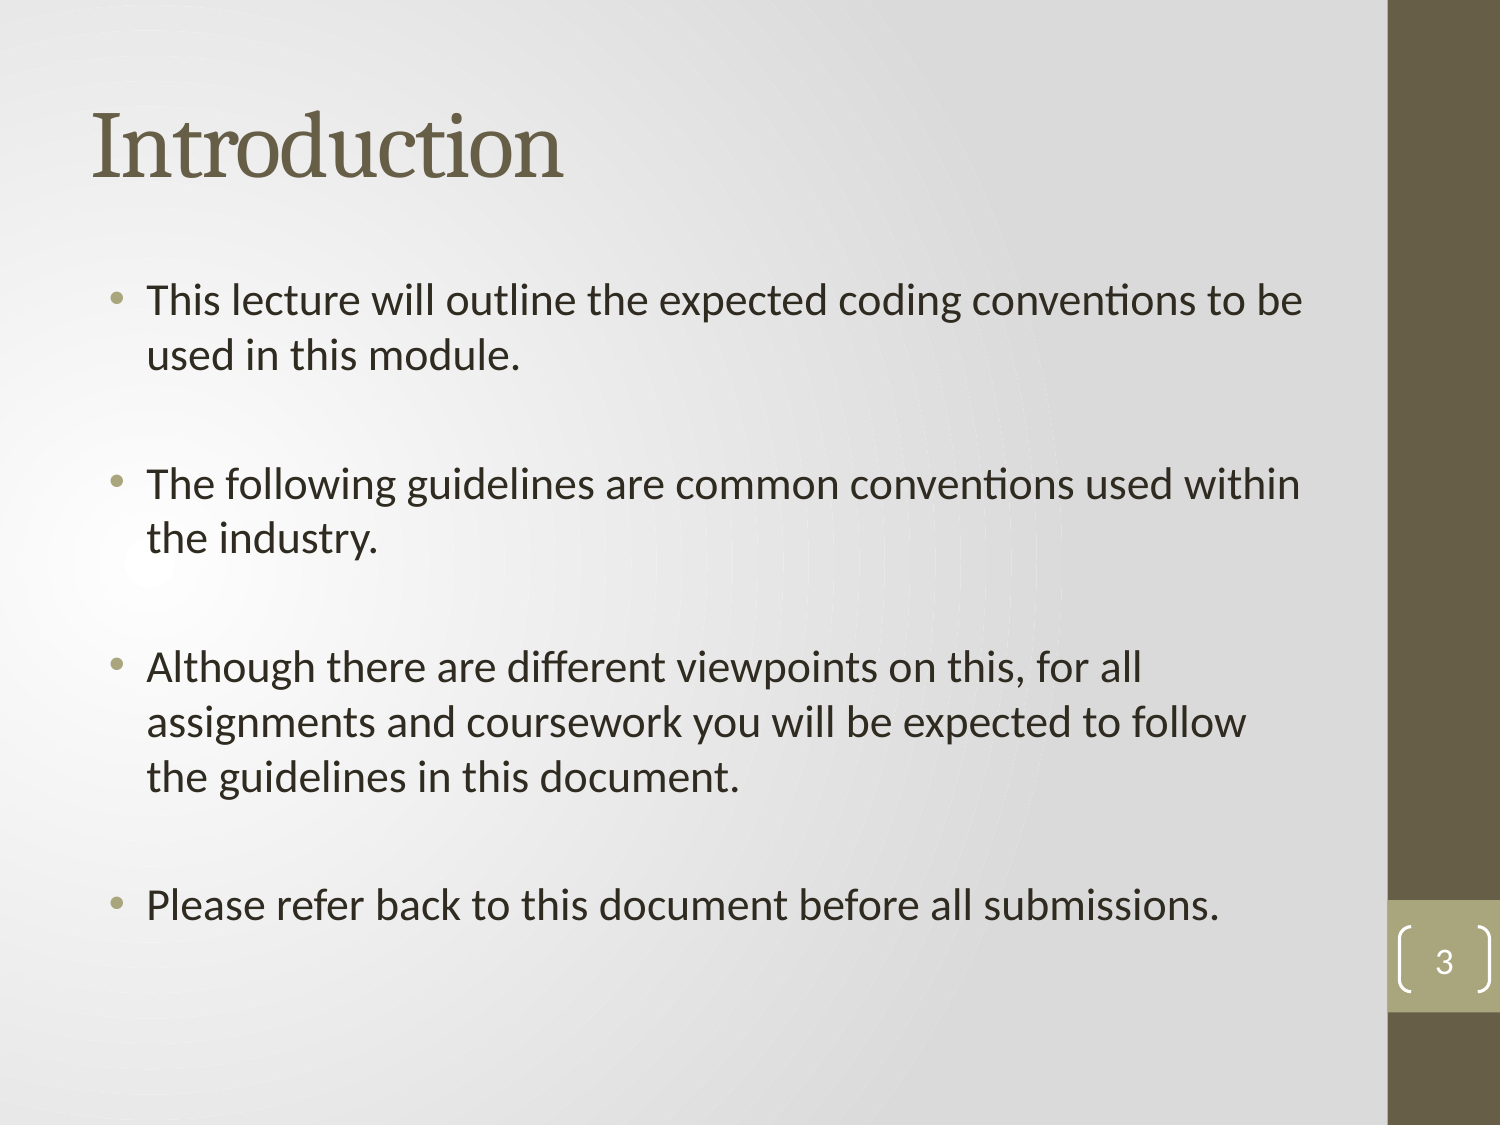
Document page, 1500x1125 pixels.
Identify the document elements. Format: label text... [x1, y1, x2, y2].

title Introduction [75, 45, 1325, 233]
list This lecture will outline the expected coding conventions to be used in this module. The following guidelines are common conventions used within the industry. Although there are different viewpoints on this, for all assignments and coursework you will be expected to follow the guidelines in this document. Please refer back to this document before all submissions. [75, 262, 1325, 1050]
slide_number 3 [1397, 925, 1492, 994]
